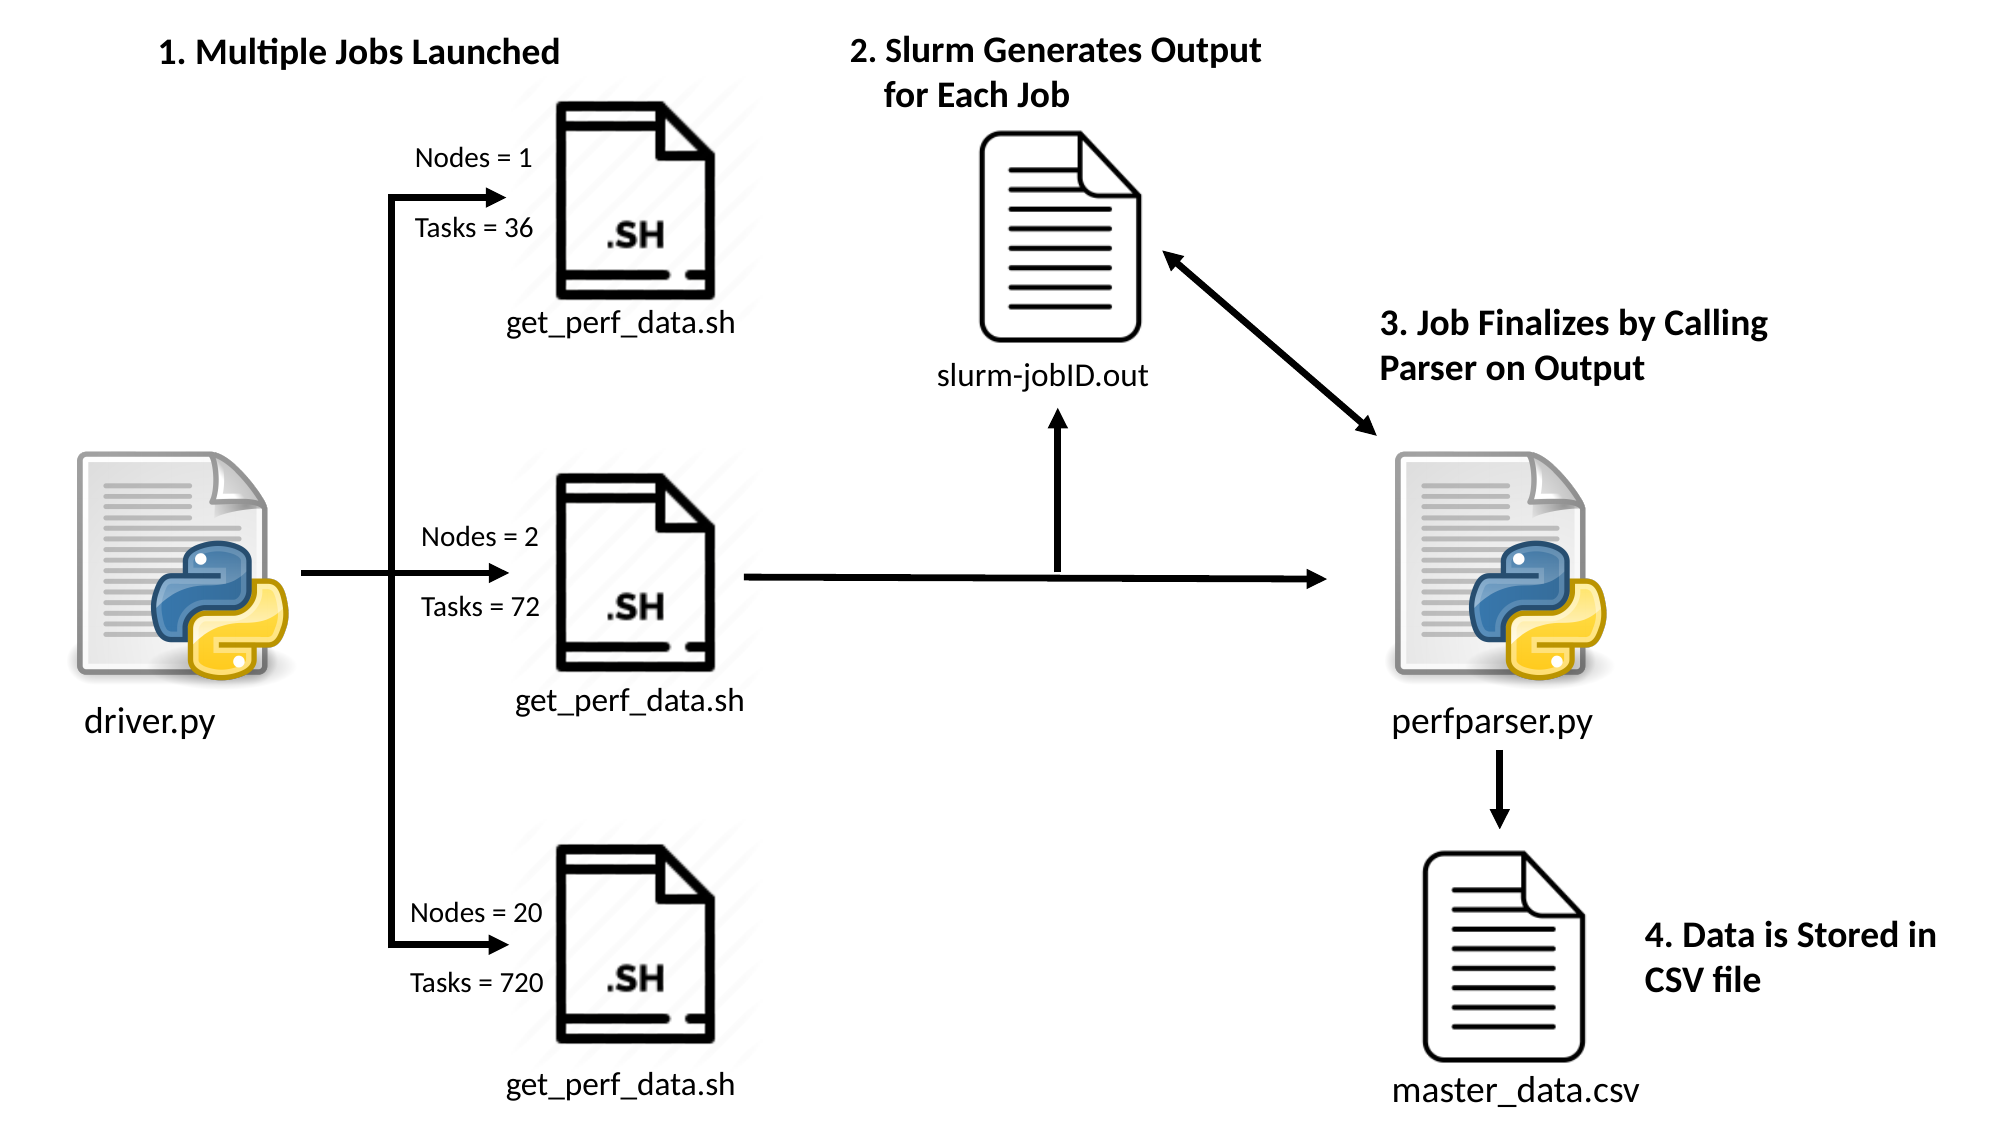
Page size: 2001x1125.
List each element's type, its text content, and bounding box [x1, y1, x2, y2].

text_box get_perf_data.sh [491, 292, 763, 348]
text_box 1. Multiple Jobs Launched [142, 19, 593, 80]
picture [45, 435, 299, 690]
text_box driver.py [69, 690, 299, 749]
picture [509, 74, 763, 328]
text_box 4. Data is Stored in CSV file [1631, 902, 1954, 1008]
text_box Nodes = 2 Tasks = 72 [406, 510, 509, 572]
text_box slurm-jobID.out [922, 345, 1162, 401]
text_box Nodes = 2 Tasks = 72 [406, 574, 509, 630]
picture [1363, 435, 1617, 690]
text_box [1162, 250, 1377, 436]
text_box Nodes = 20 Tasks = 720 [395, 885, 509, 944]
picture [1376, 829, 1631, 1083]
text_box master_data.csv [1376, 1057, 1674, 1117]
picture [933, 109, 1187, 363]
text_box Nodes = 20 Tasks = 720 [395, 945, 509, 1006]
text_box 3. Job Finalizes by Calling Parser on Output [1377, 290, 1795, 396]
text_box Nodes = 1 Tasks = 36 [400, 131, 509, 252]
picture [509, 817, 763, 1072]
picture [509, 446, 763, 700]
text_box perfparser.py [1376, 689, 1631, 749]
text_box 2. Slurm Generates Output for Each Job [835, 17, 1286, 123]
text_box get_perf_data.sh [500, 670, 772, 726]
text_box get_perf_data.sh [491, 1054, 763, 1110]
